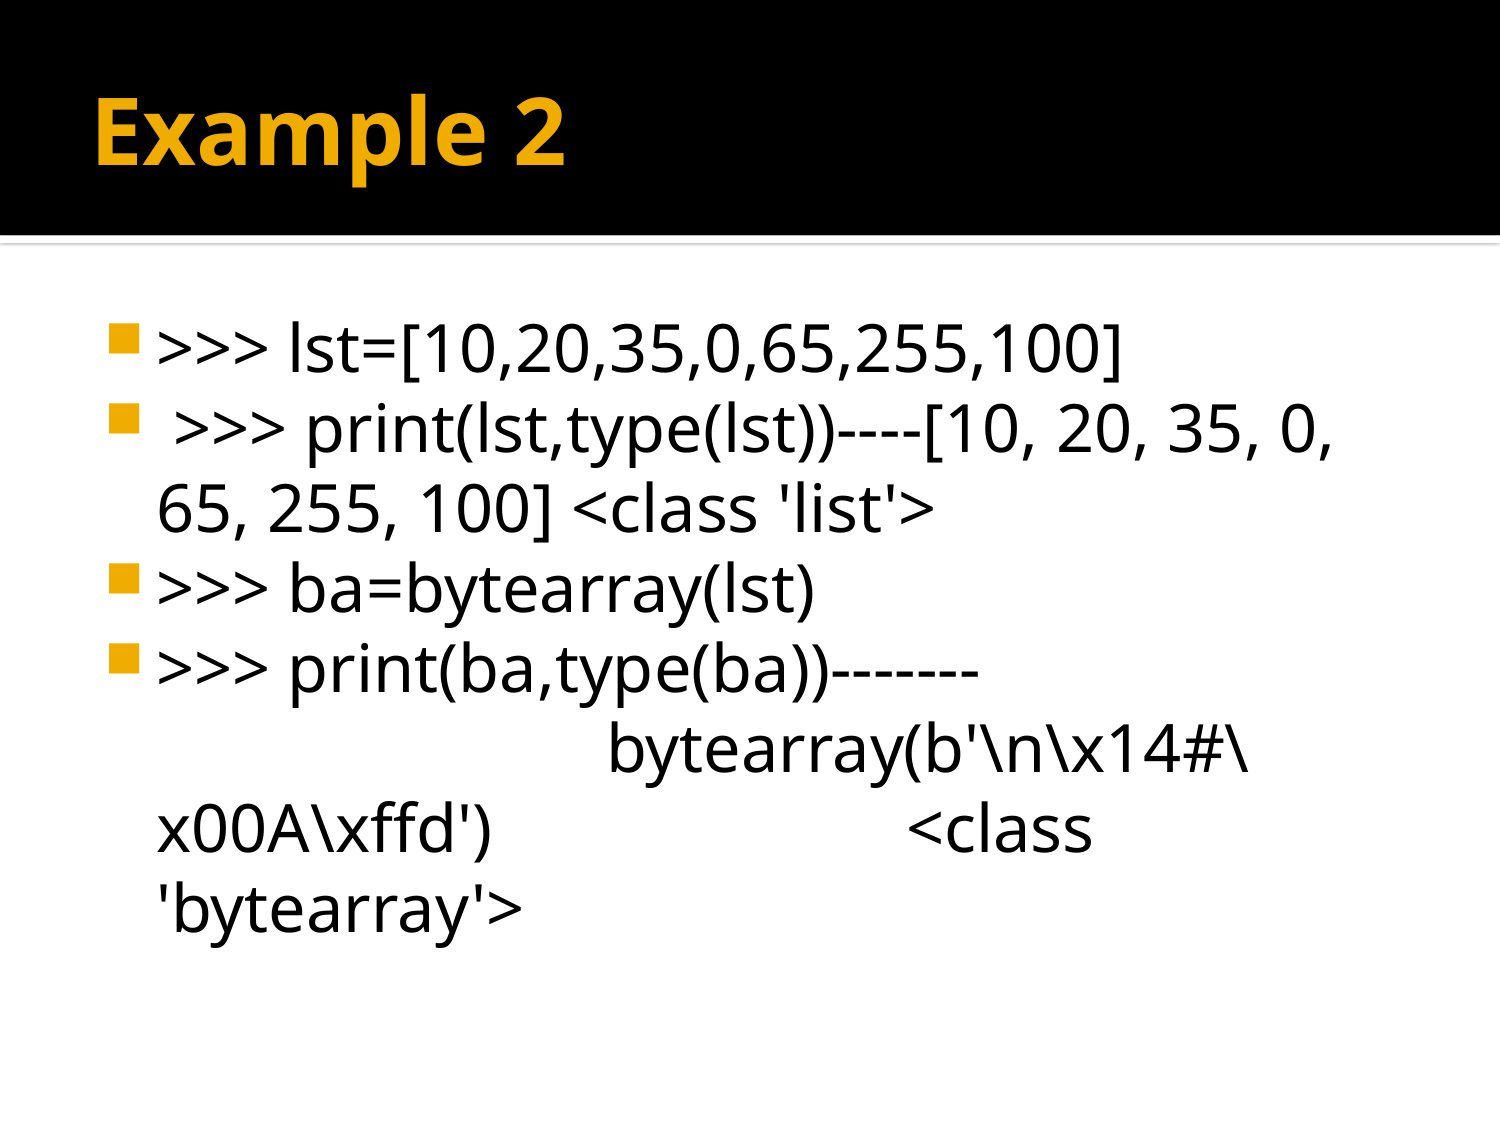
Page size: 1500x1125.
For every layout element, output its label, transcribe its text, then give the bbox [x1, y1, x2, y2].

list >>> lst=[10,20,35,0,65,255,100] >>> print(lst,type(lst))----[10, 20, 35, 0, 65, 255, 100] <class 'list'> >>> ba=bytearray(lst) >>> print(ba,type(ba))------- bytearray(b'\n\x14#\x00A\xffd') <class 'bytearray'> [75, 291, 1425, 1050]
title Example 2 [75, 25, 1425, 231]
